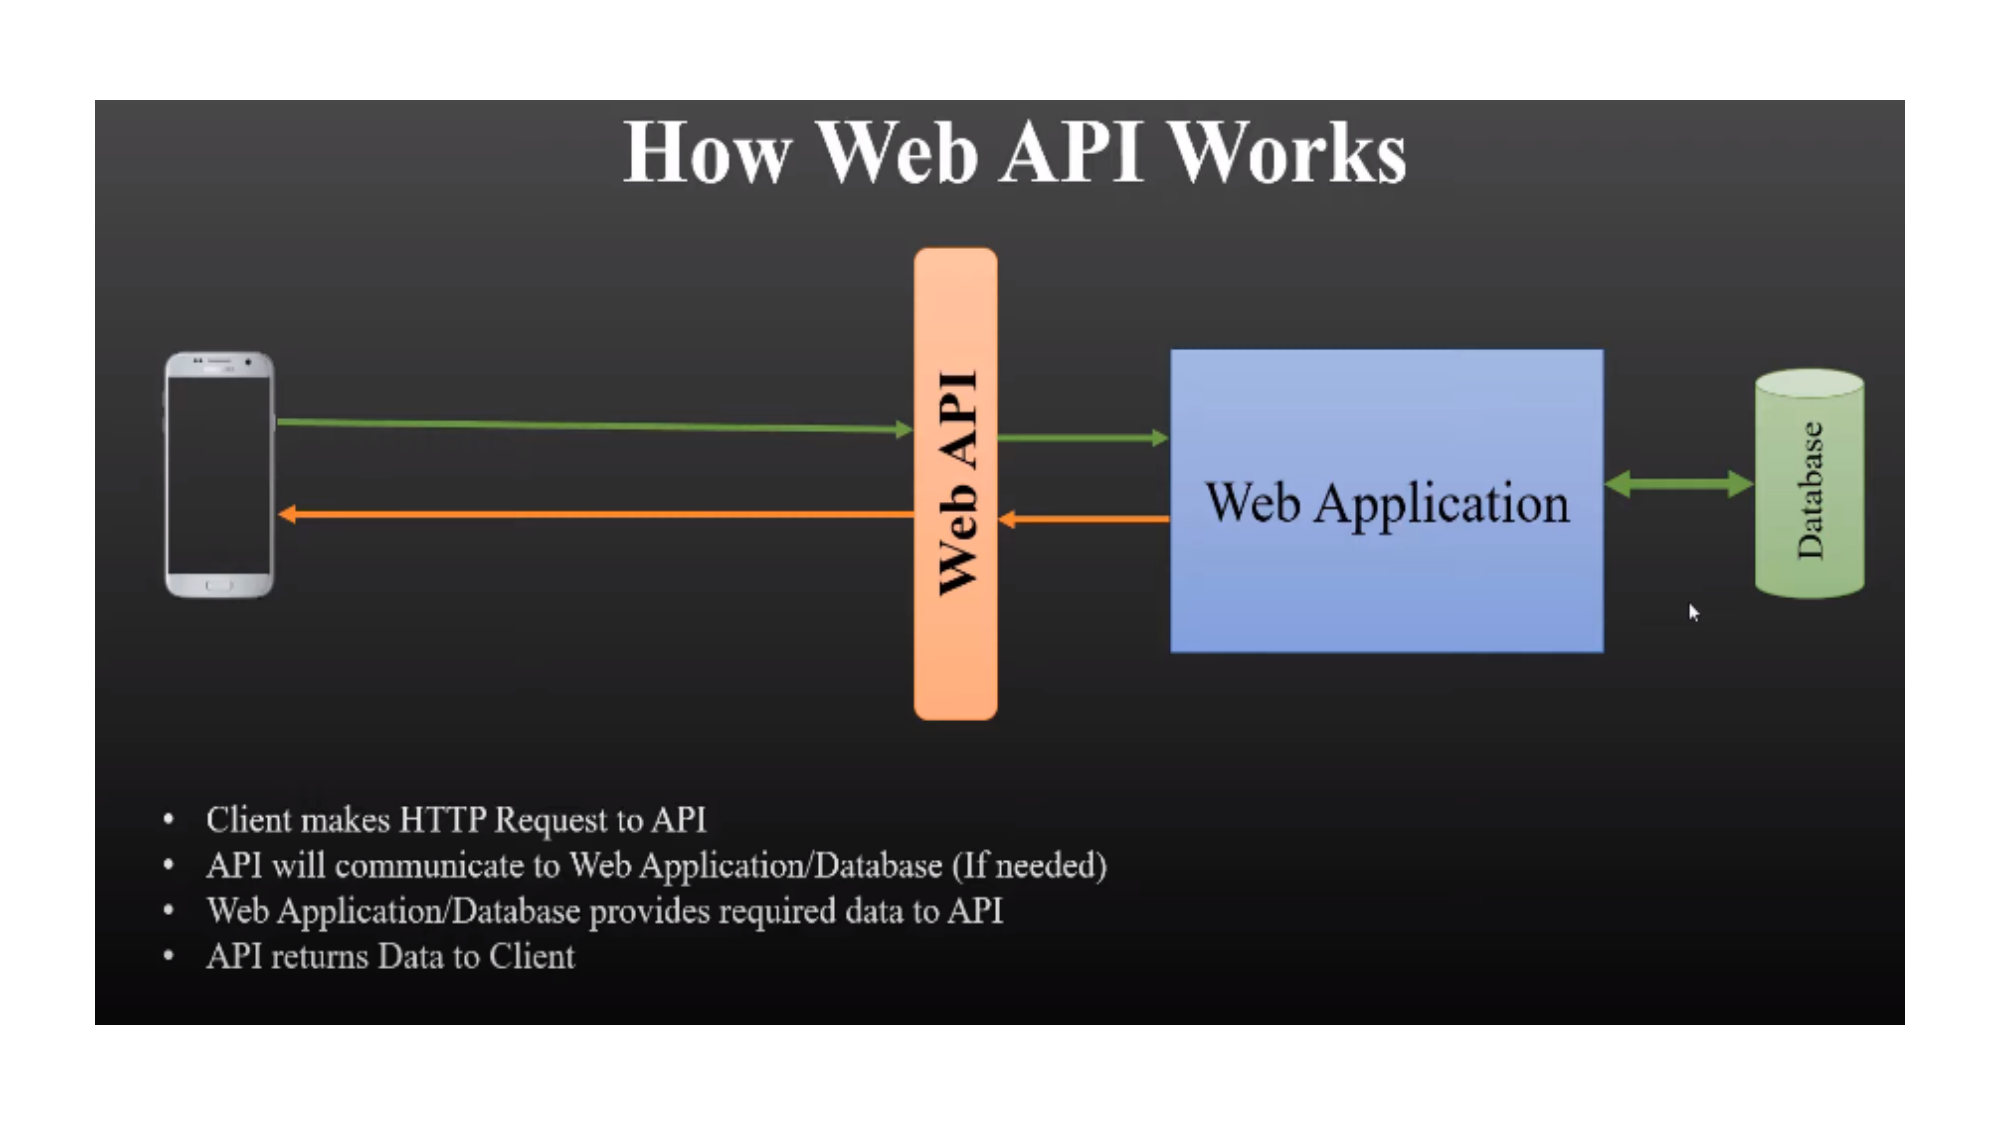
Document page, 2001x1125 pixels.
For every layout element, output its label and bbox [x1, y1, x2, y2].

list [95, 100, 1905, 1025]
